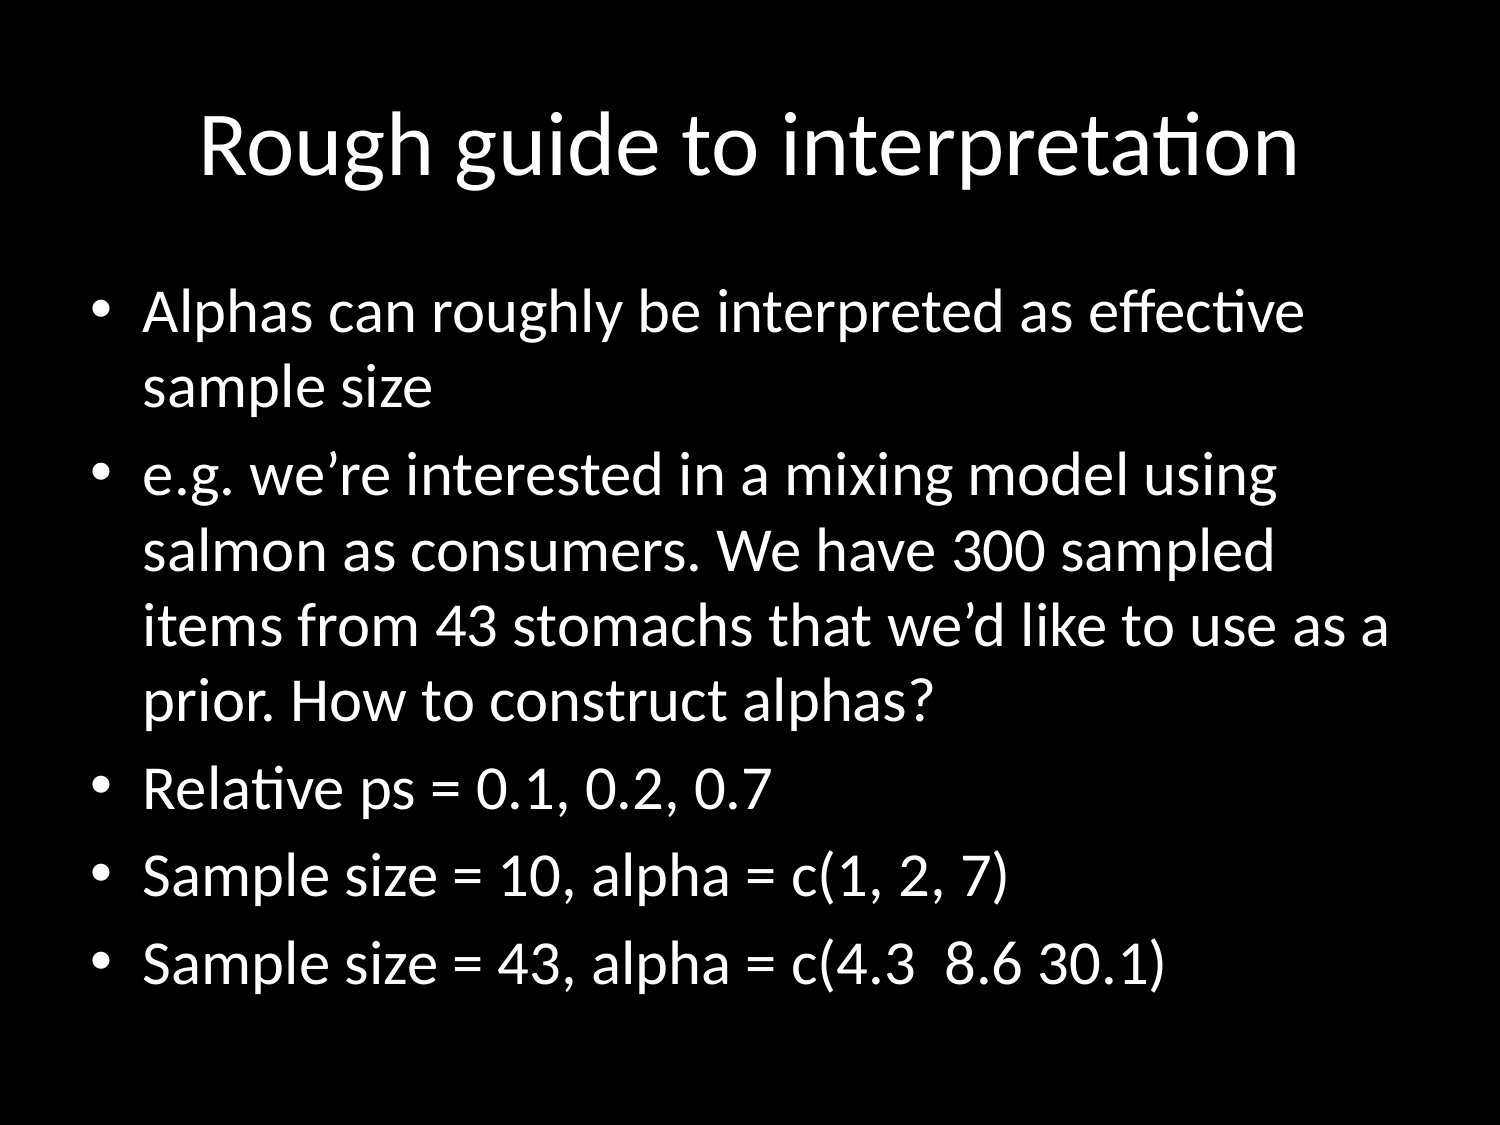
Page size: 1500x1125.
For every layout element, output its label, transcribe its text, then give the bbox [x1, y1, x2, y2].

title Rough guide to interpretation [75, 45, 1425, 233]
list Alphas can roughly be interpreted as effective sample size e.g. we’re interested in a mixing model using salmon as consumers. We have 300 sampled items from 43 stomachs that we’d like to use as a prior. How to construct alphas? Relative ps = 0.1, 0.2, 0.7 Sample size = 10, alpha = c(1, 2, 7) Sample size = 43, alpha = c(4.3 8.6 30.1) [75, 262, 1425, 1005]
